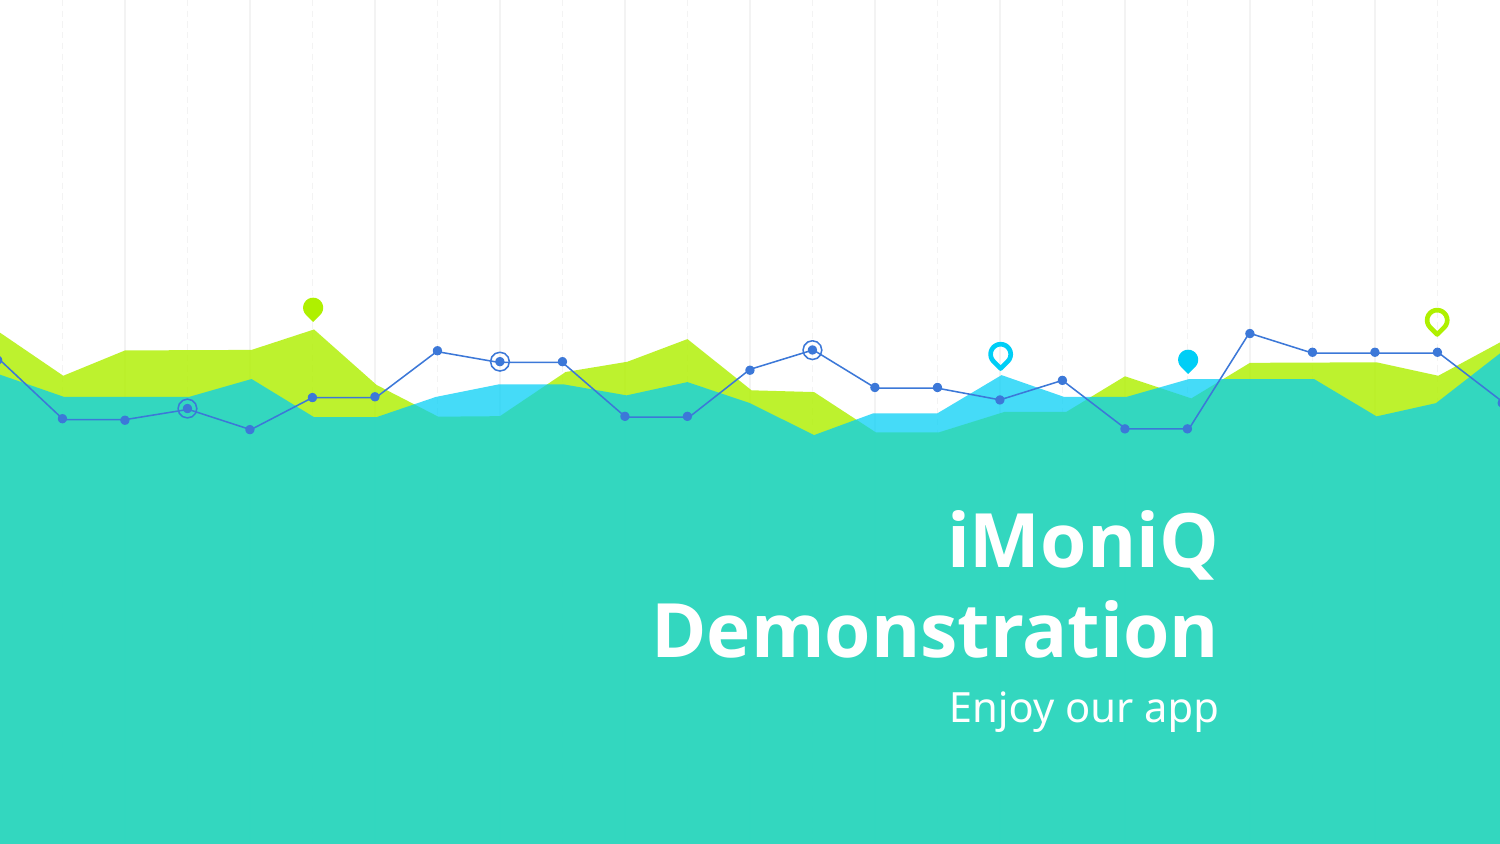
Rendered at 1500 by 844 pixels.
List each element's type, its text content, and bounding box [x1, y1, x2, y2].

title iMoniQ Demonstration [378, 497, 1235, 665]
subtitle Enjoy our app [378, 665, 1235, 795]
